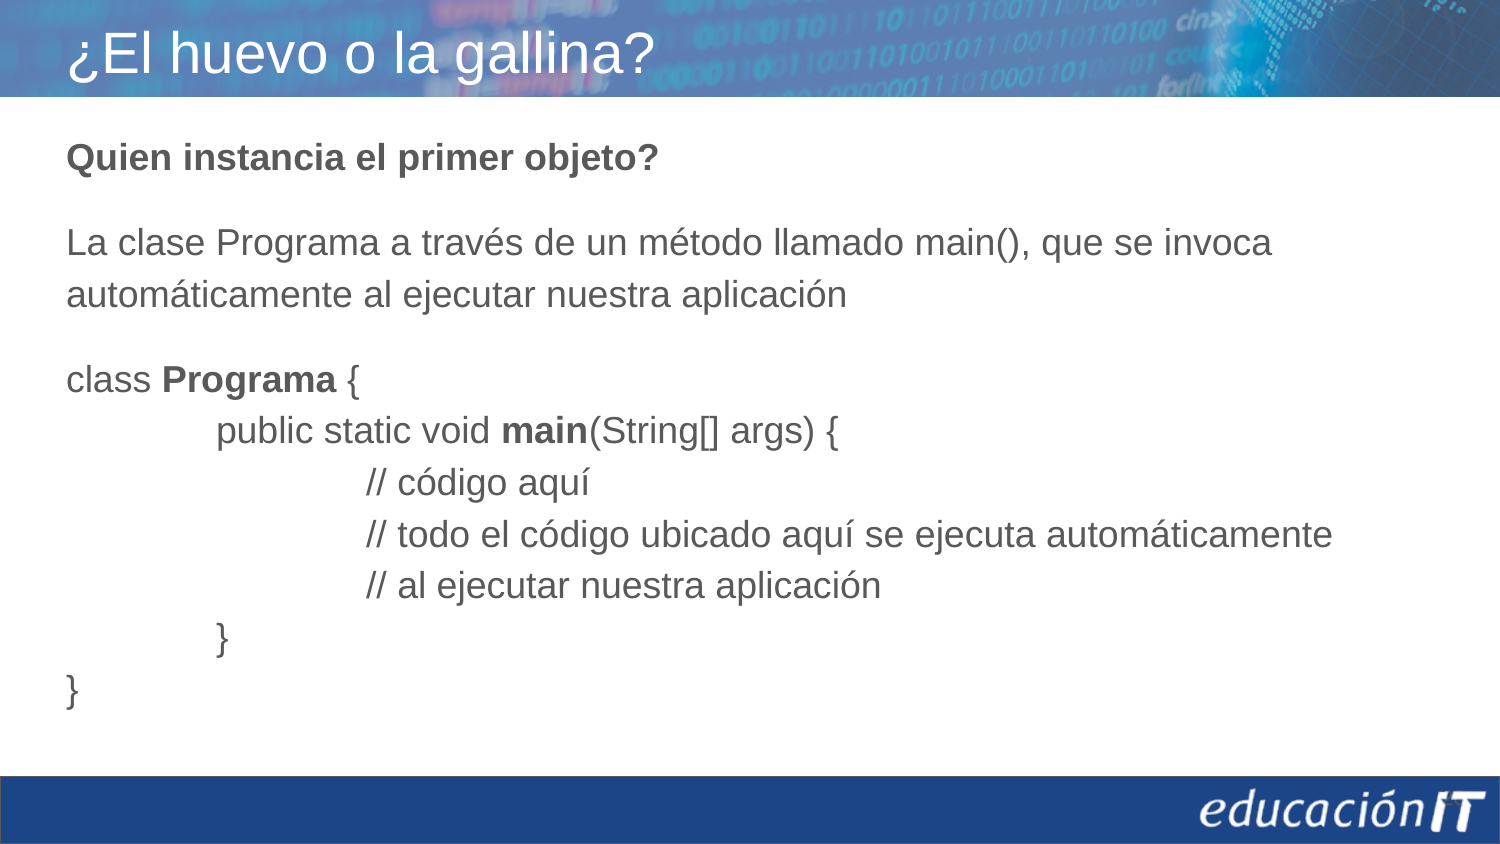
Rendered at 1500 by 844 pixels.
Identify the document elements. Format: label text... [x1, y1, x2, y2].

title ¿El huevo o la gallina? [51, 0, 1449, 94]
list Quien instancia el primer objeto? La clase Programa a través de un método llamado main(), que se invoca automáticamente al ejecutar nuestra aplicación class Programa { public static void main(String[] args) { // código aquí // todo el código ubicado aquí se ejecuta automáticamente // al ejecutar nuestra aplicación } } [51, 111, 1449, 765]
picture [0, 0, 1229, 97]
picture [1272, 0, 1500, 97]
picture [1189, 777, 1497, 843]
